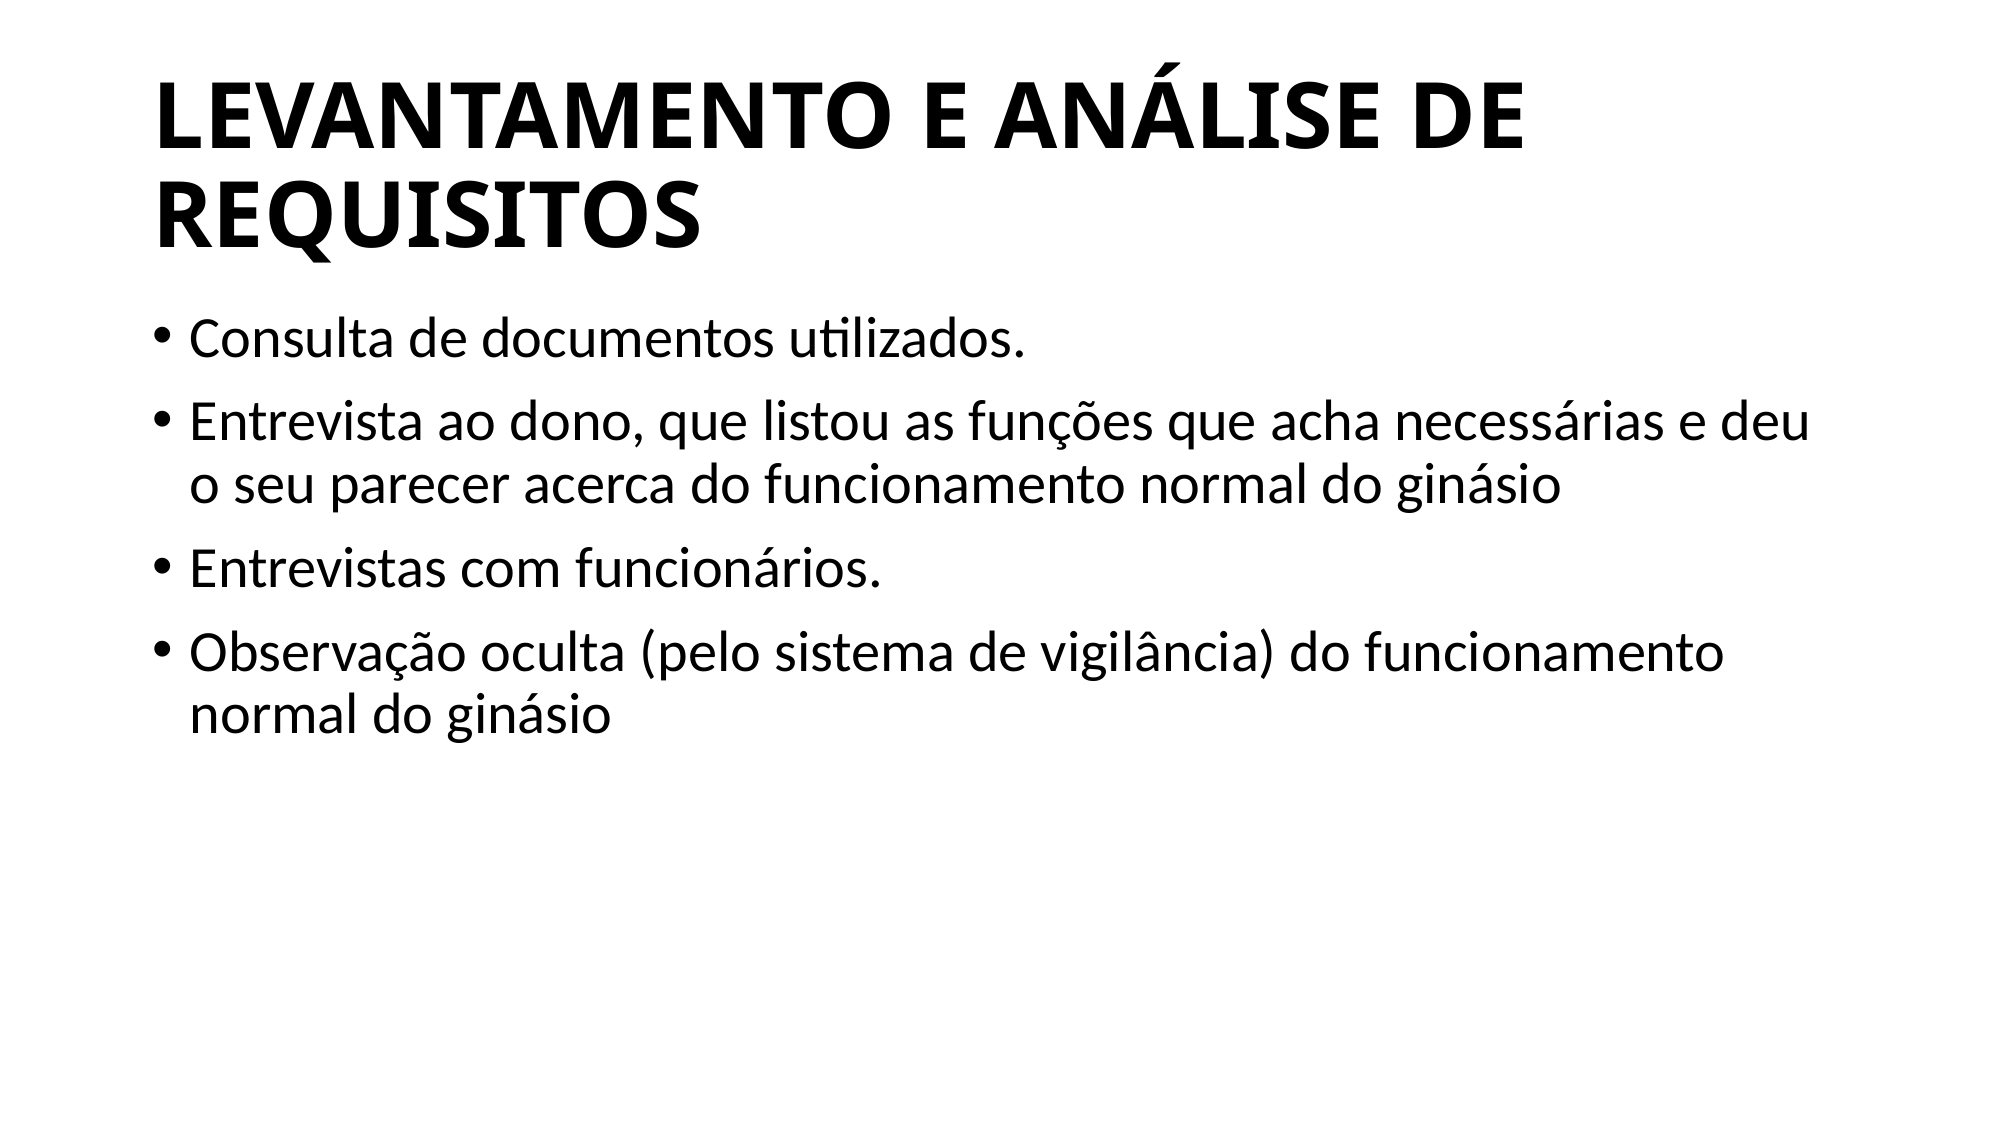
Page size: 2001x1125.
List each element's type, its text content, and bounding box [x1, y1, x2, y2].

title LEVANTAMENTO E ANÁLISE DE REQUISITOS [137, 59, 1863, 278]
list Consulta de documentos utilizados. Entrevista ao dono, que listou as funções que acha necessárias e deu o seu parecer acerca do funcionamento normal do ginásio Entrevistas com funcionários. Observação oculta (pelo sistema de vigilância) do funcionamento normal do ginásio [137, 299, 1863, 1014]
